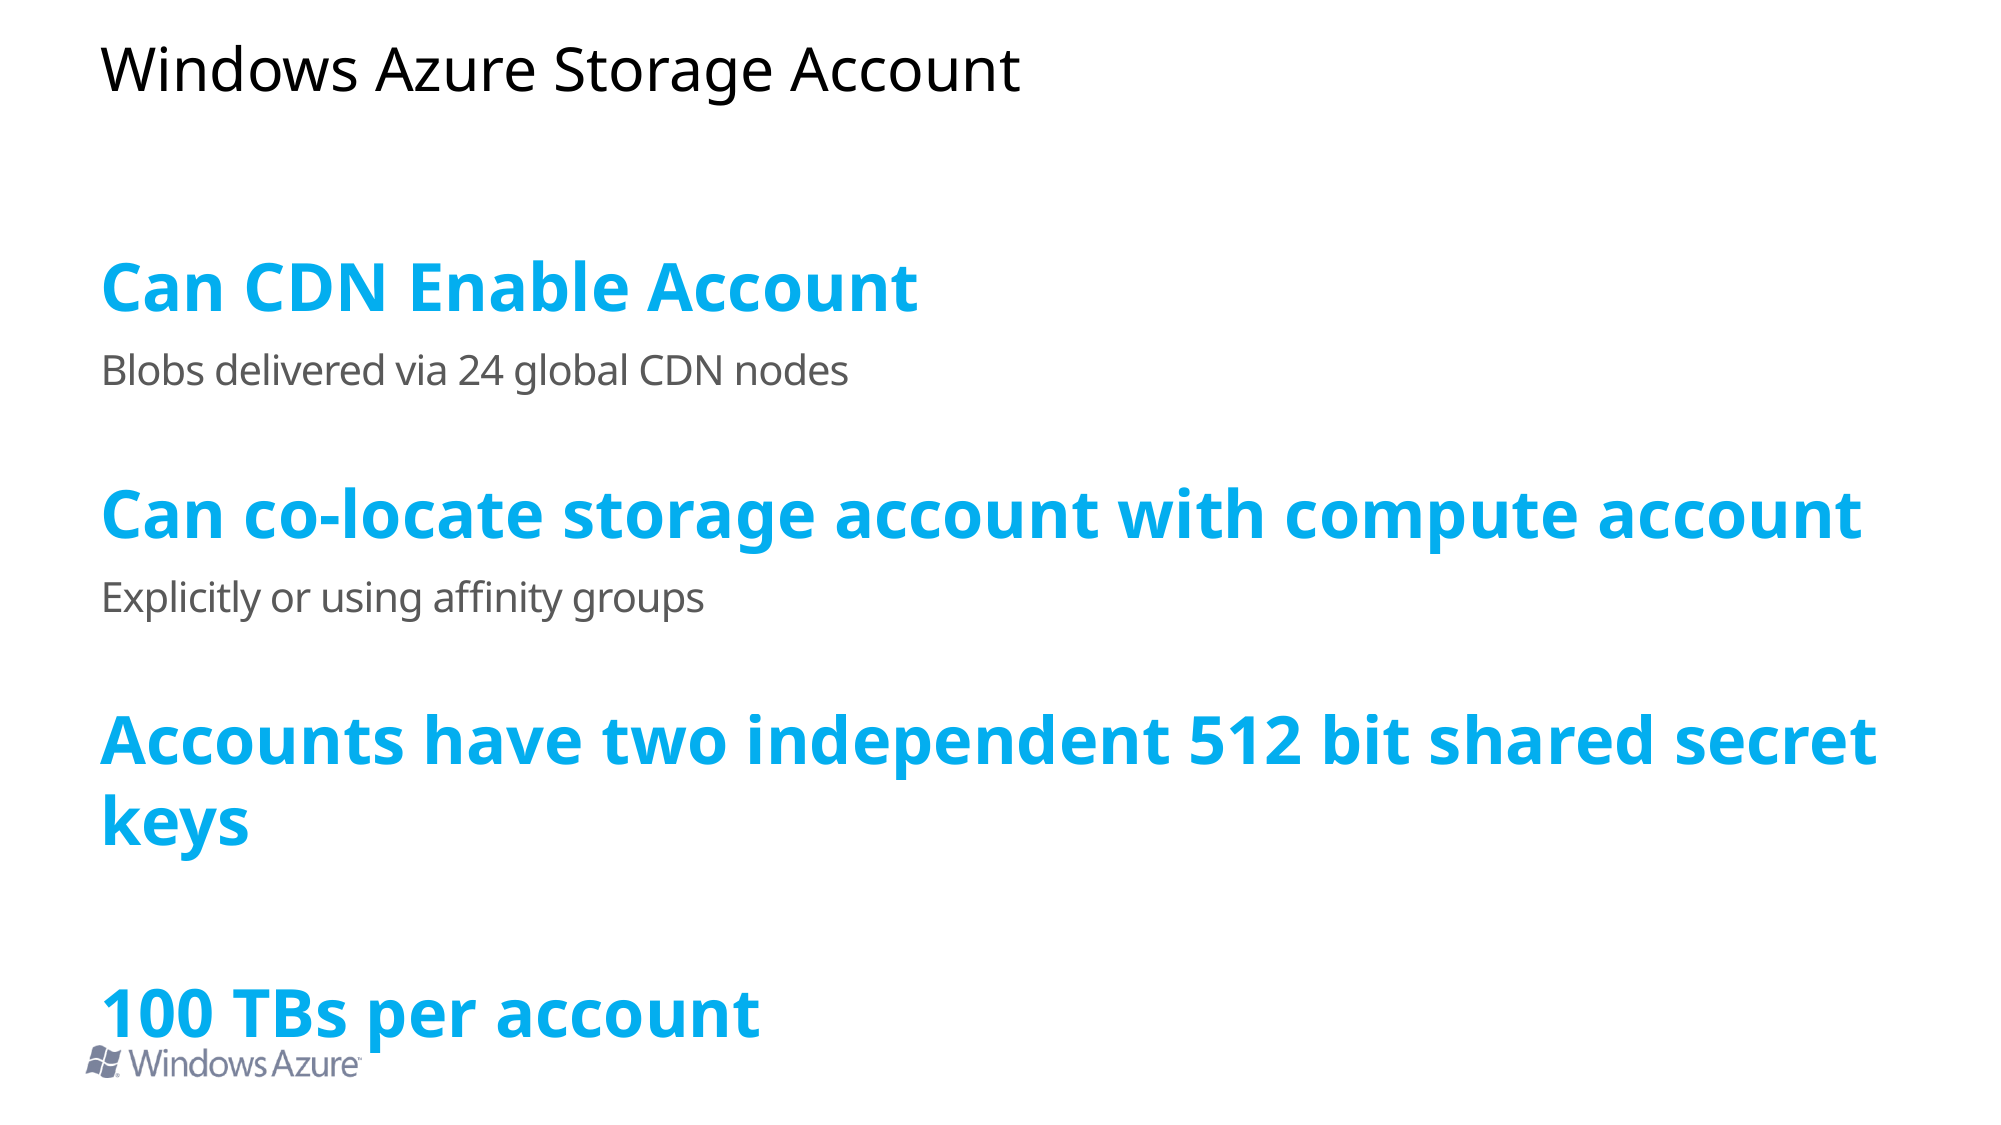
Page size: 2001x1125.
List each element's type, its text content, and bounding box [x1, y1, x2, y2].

title Windows Azure Storage Account [85, 37, 1915, 161]
list Can CDN Enable Account Blobs delivered via 24 global CDN nodes Can co-locate storage account with compute account Explicitly or using affinity groups Accounts have two independent 512 bit shared secret keys 100 TBs per account [85, 237, 1915, 909]
